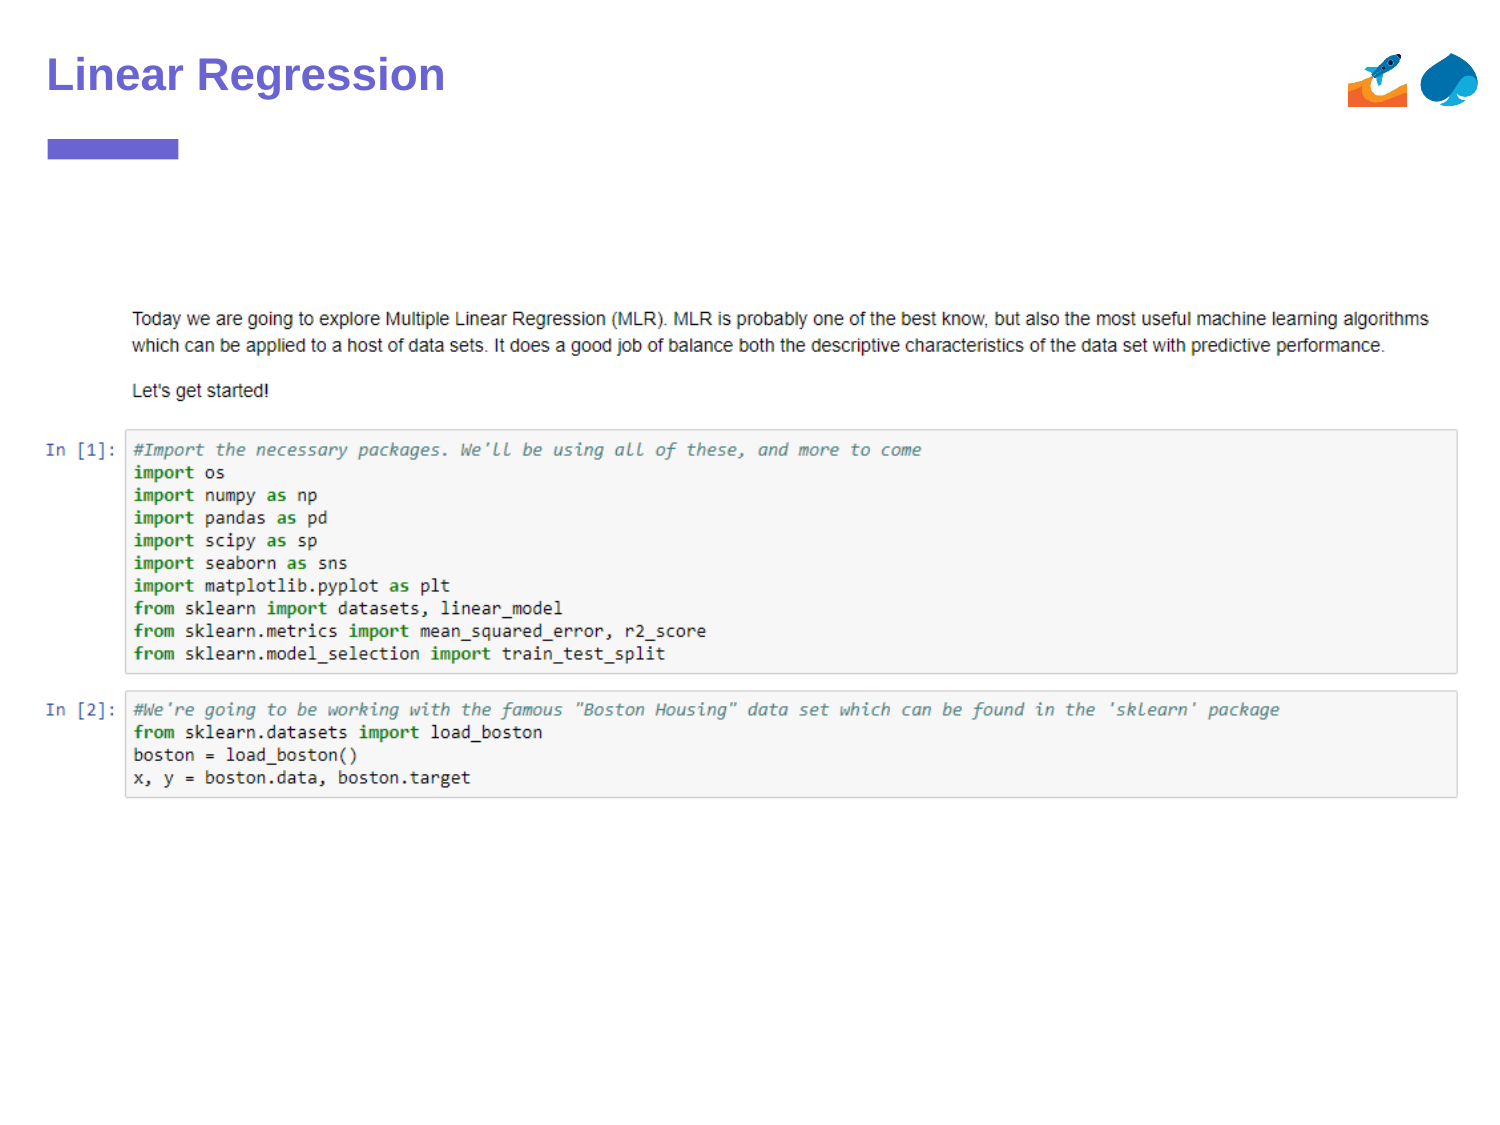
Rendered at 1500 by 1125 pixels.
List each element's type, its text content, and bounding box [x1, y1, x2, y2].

text_box [47, 138, 179, 160]
text_box Linear Regression [31, 45, 1326, 124]
picture [0, 297, 1478, 833]
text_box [1420, 53, 1478, 107]
picture [1348, 48, 1407, 107]
